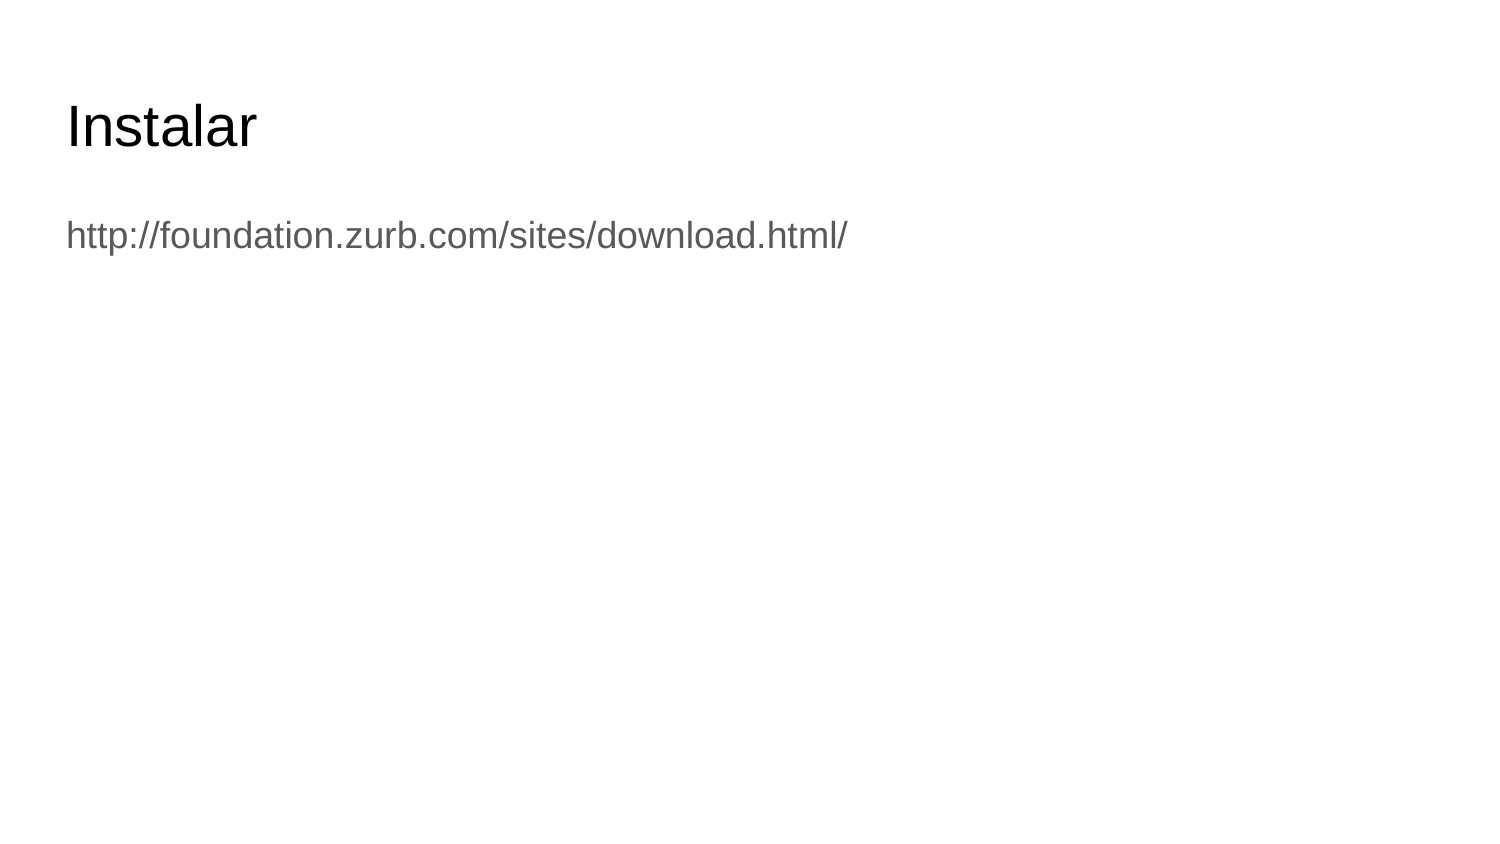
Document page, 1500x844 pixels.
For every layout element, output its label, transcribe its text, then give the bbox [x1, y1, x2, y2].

title Instalar [51, 72, 1449, 167]
list http://foundation.zurb.com/sites/download.html/ [51, 189, 1449, 750]
